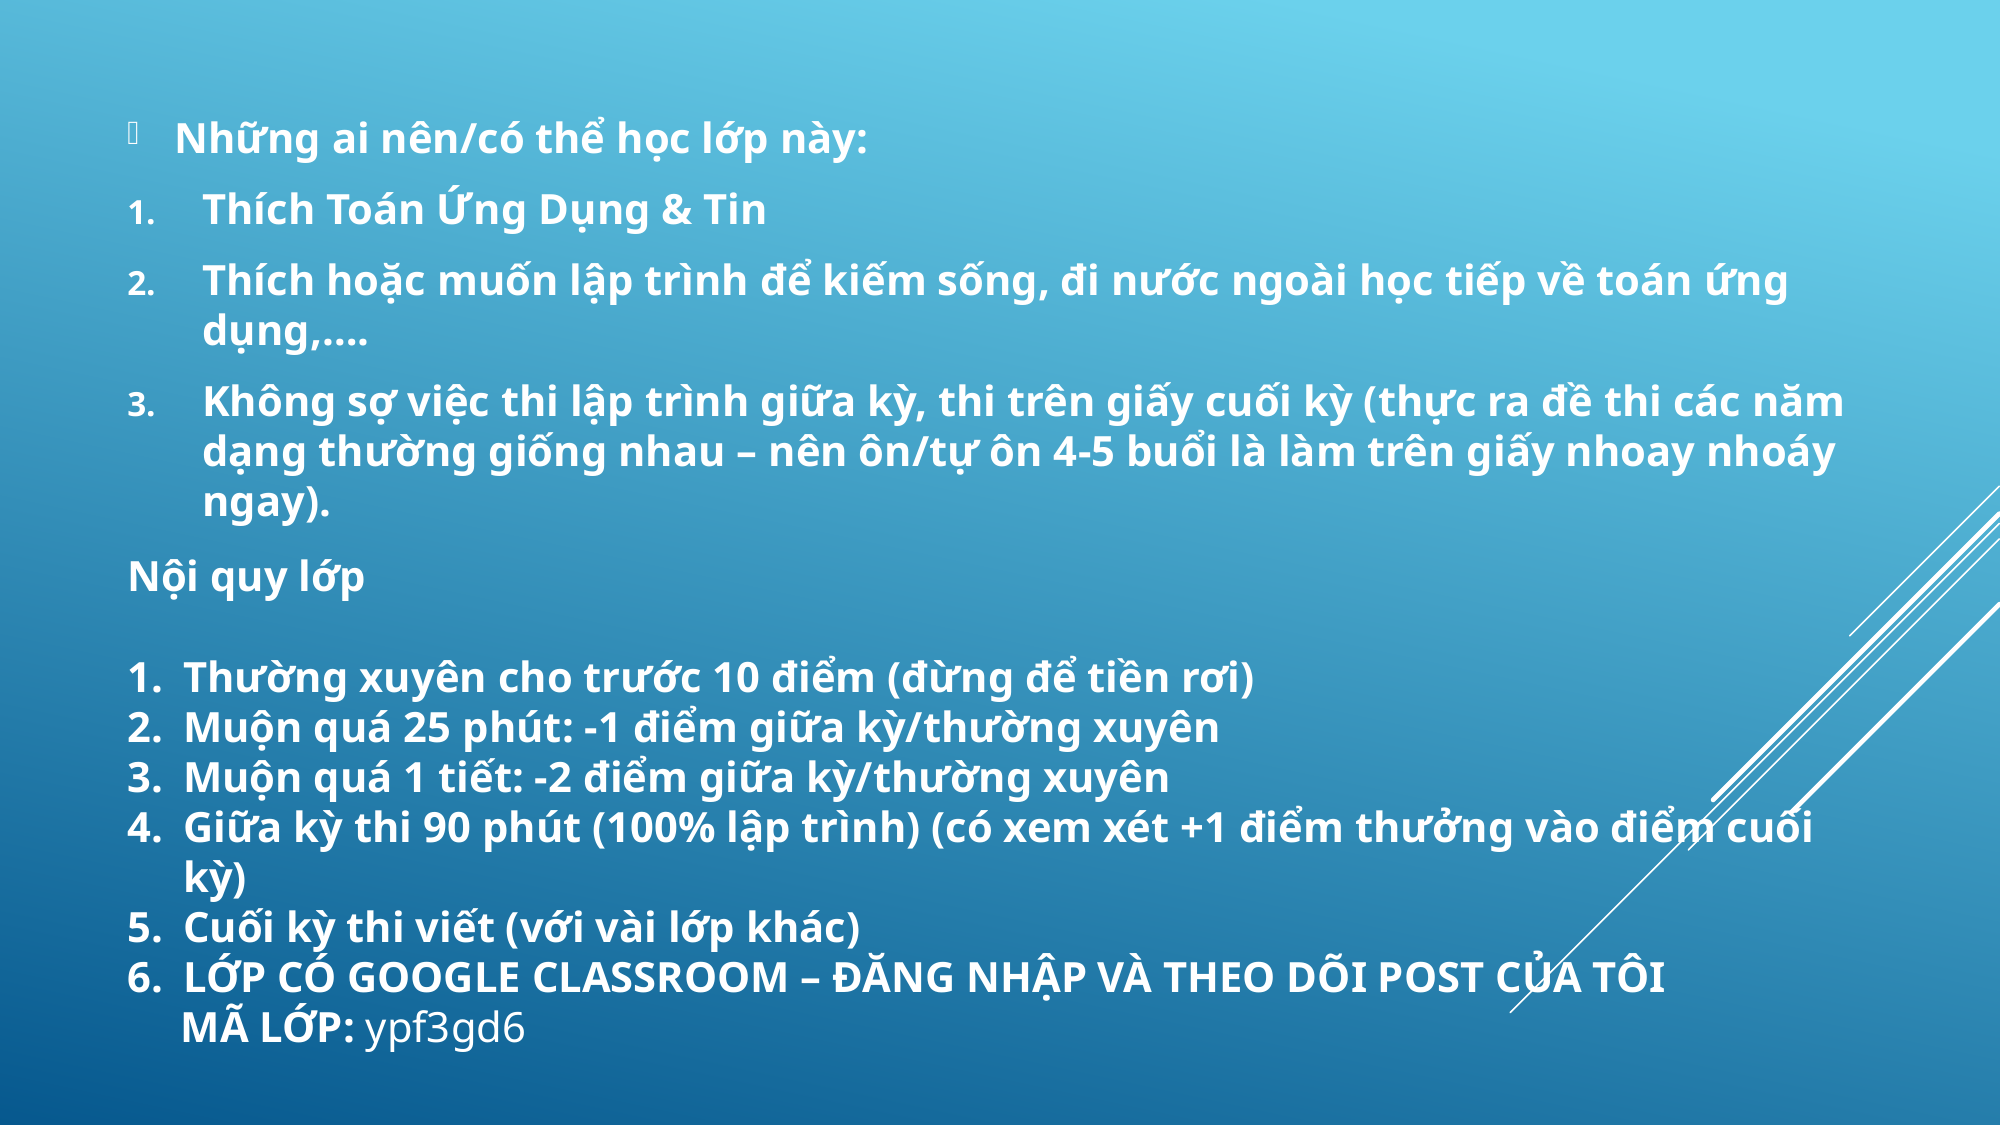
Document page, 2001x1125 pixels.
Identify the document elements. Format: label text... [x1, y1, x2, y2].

text_box Nội quy lớp Thường xuyên cho trước 10 điểm (đừng để tiền rơi) Muộn quá 25 phút: -1 điểm giữa kỳ/thường xuyên Muộn quá 1 tiết: -2 điểm giữa kỳ/thường xuyên Giữa kỳ thi 90 phút (100% lập trình) (có xem xét +1 điểm thưởng vào điểm cuối kỳ) Cuối kỳ thi viết (với vài lớp khác) LỚP CÓ GOOGLE CLASSROOM – ĐĂNG NHẬP VÀ THEO DÕI POST CỦA TÔI MÃ LỚP: ypf3gd6 [112, 542, 1864, 1125]
list Những ai nên/có thể học lớp này: Thích Toán Ứng Dụng & Tin Thích hoặc muốn lập trình để kiếm sống, đi nước ngoài học tiếp về toán ứng dụng,…. Không sợ việc thi lập trình giữa kỳ, thi trên giấy cuối kỳ (thực ra đề thi các năm dạng thường giống nhau – nên ôn/tự ôn 4-5 buổi là làm trên giấy nhoay nhoáy ngay). [112, 112, 1864, 524]
